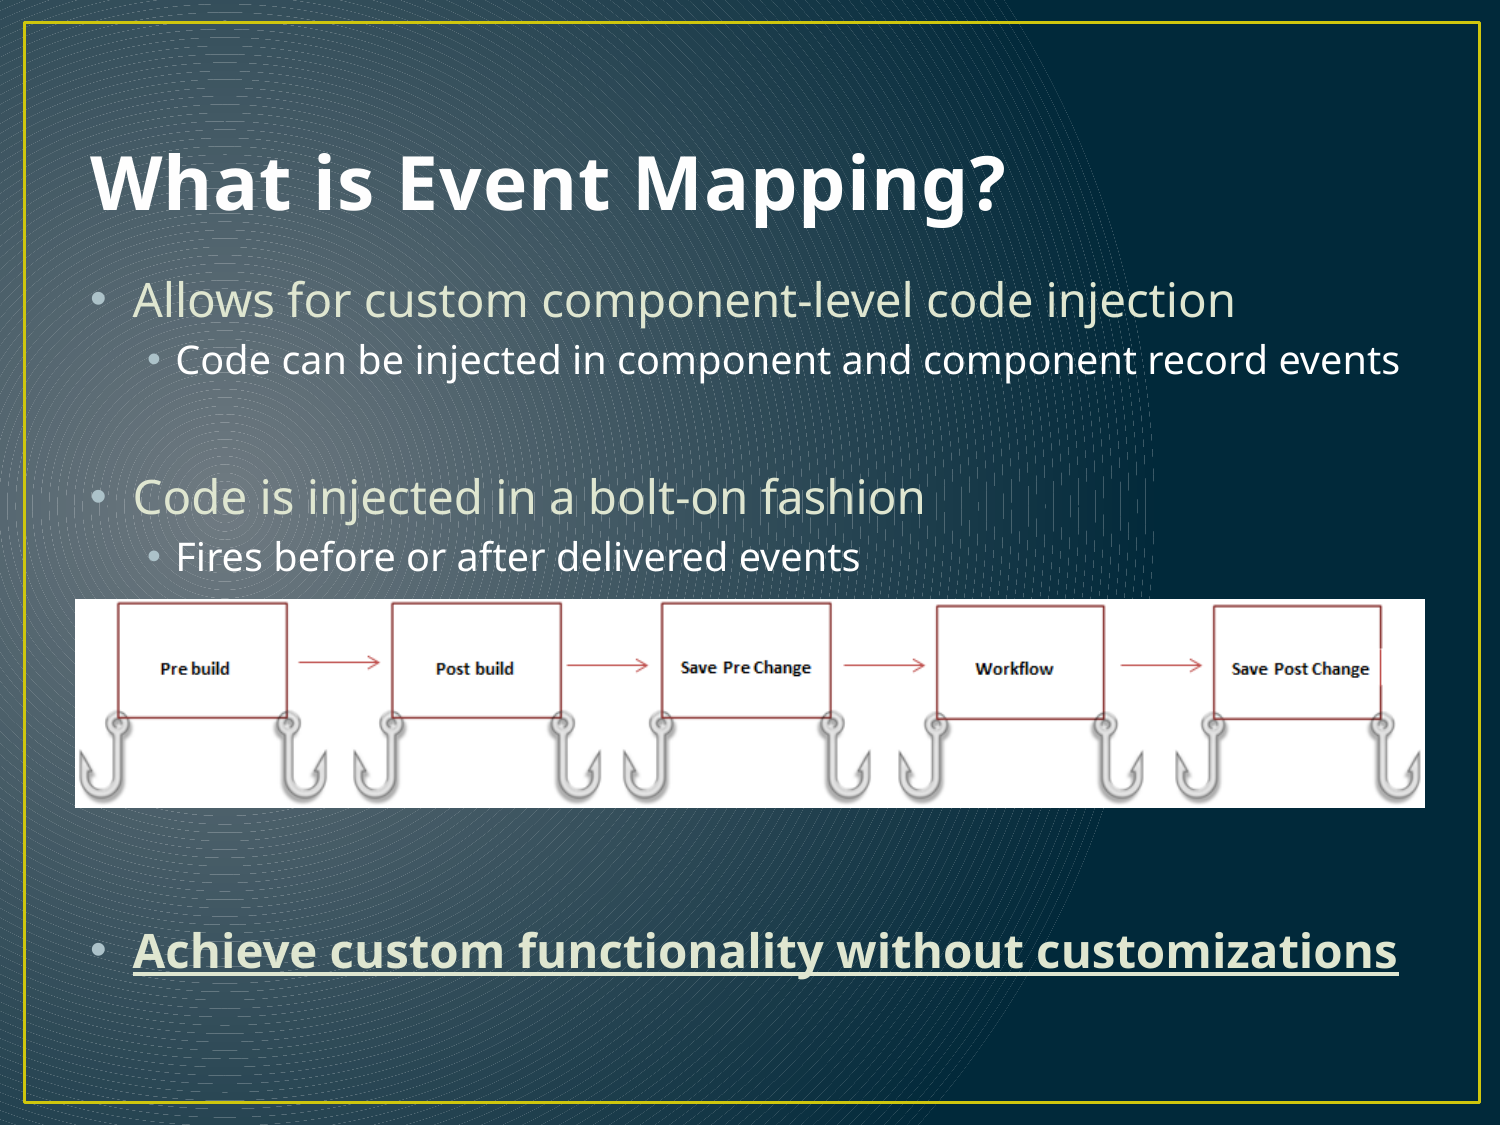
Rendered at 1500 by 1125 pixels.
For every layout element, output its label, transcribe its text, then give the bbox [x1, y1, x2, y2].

list Allows for custom component-level code injection Code can be injected in component and component record events Code is injected in a bolt-on fashion Fires before or after delivered events Achieve custom functionality without customizations [75, 819, 1425, 1005]
list Allows for custom component-level code injection Code can be injected in component and component record events Code is injected in a bolt-on fashion Fires before or after delivered events Achieve custom functionality without customizations [75, 262, 1425, 597]
title What is Event Mapping? [75, 45, 1425, 233]
picture [74, 599, 1424, 808]
